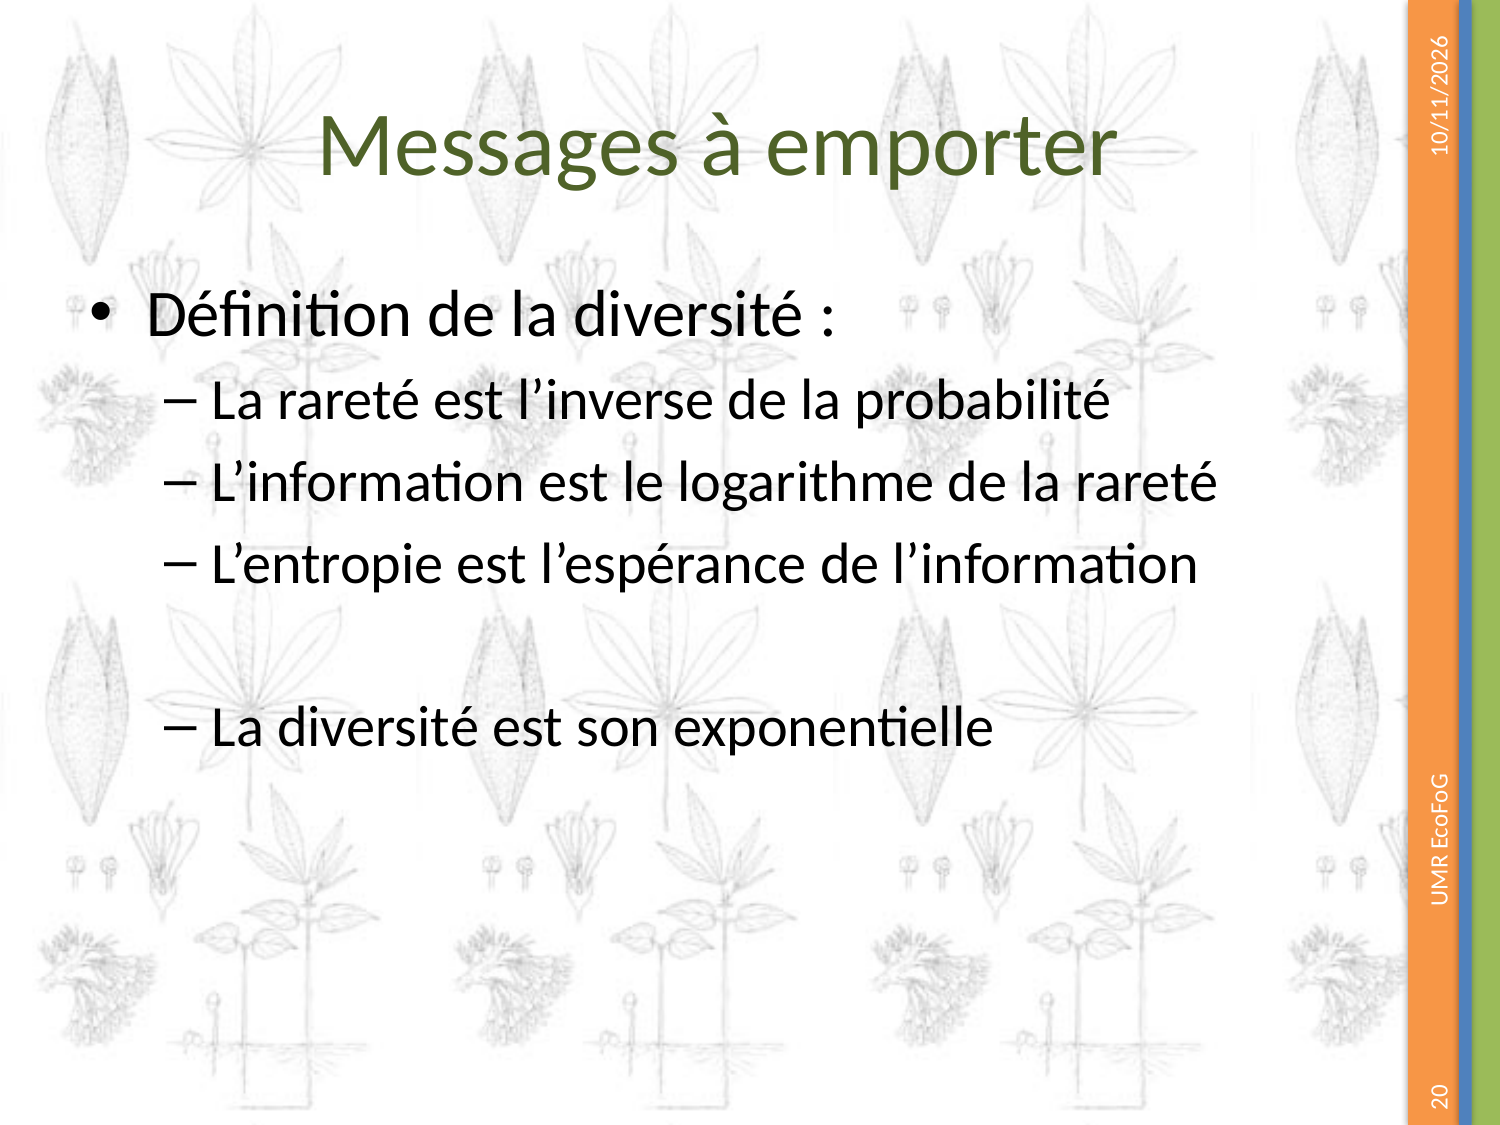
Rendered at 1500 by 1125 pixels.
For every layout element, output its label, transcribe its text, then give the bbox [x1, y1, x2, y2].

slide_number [1407, 21, 1468, 372]
footer UMR EcoFoG [1407, 396, 1468, 922]
slide_number 20 [1407, 928, 1468, 1125]
title Messages à emporter [75, 45, 1363, 233]
picture [0, 0, 1408, 1125]
